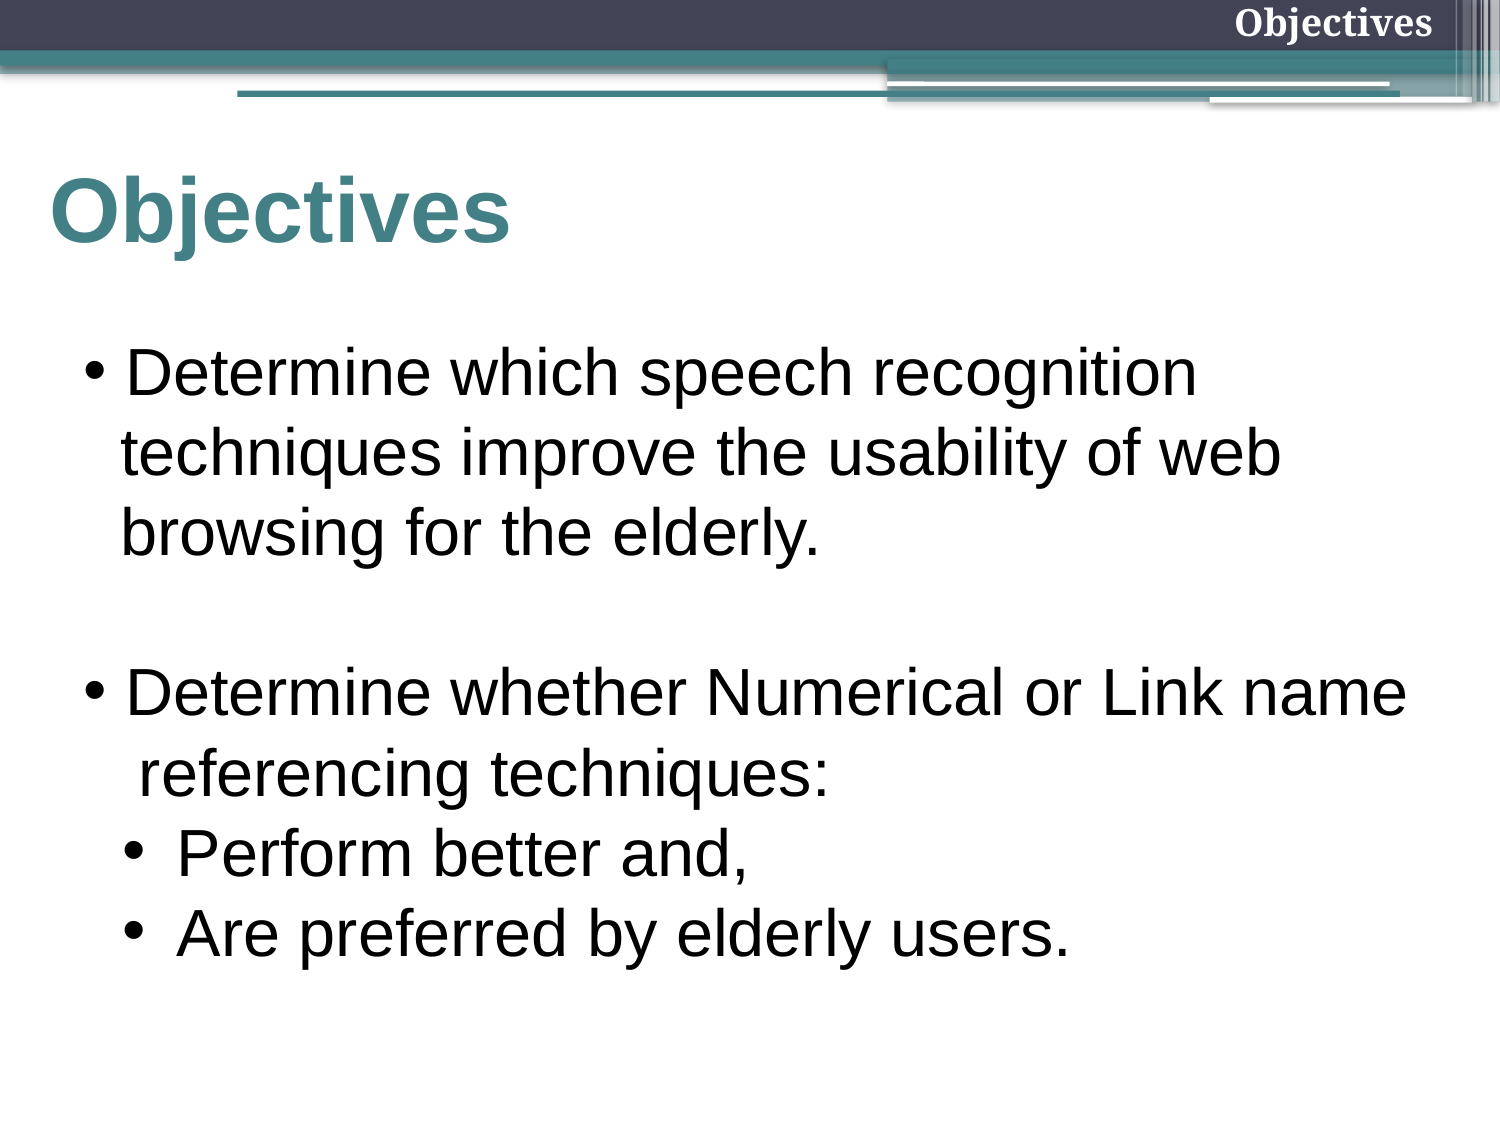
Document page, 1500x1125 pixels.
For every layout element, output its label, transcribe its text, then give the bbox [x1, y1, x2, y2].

text_box Determine which speech recognition techniques improve the usability of web browsing for the elderly. Determine whether Numerical or Link name referencing techniques: Perform better and, Are preferred by elderly users. [68, 321, 1461, 1082]
title Objectives [34, 117, 1060, 295]
text_box Objectives [572, 0, 1448, 75]
